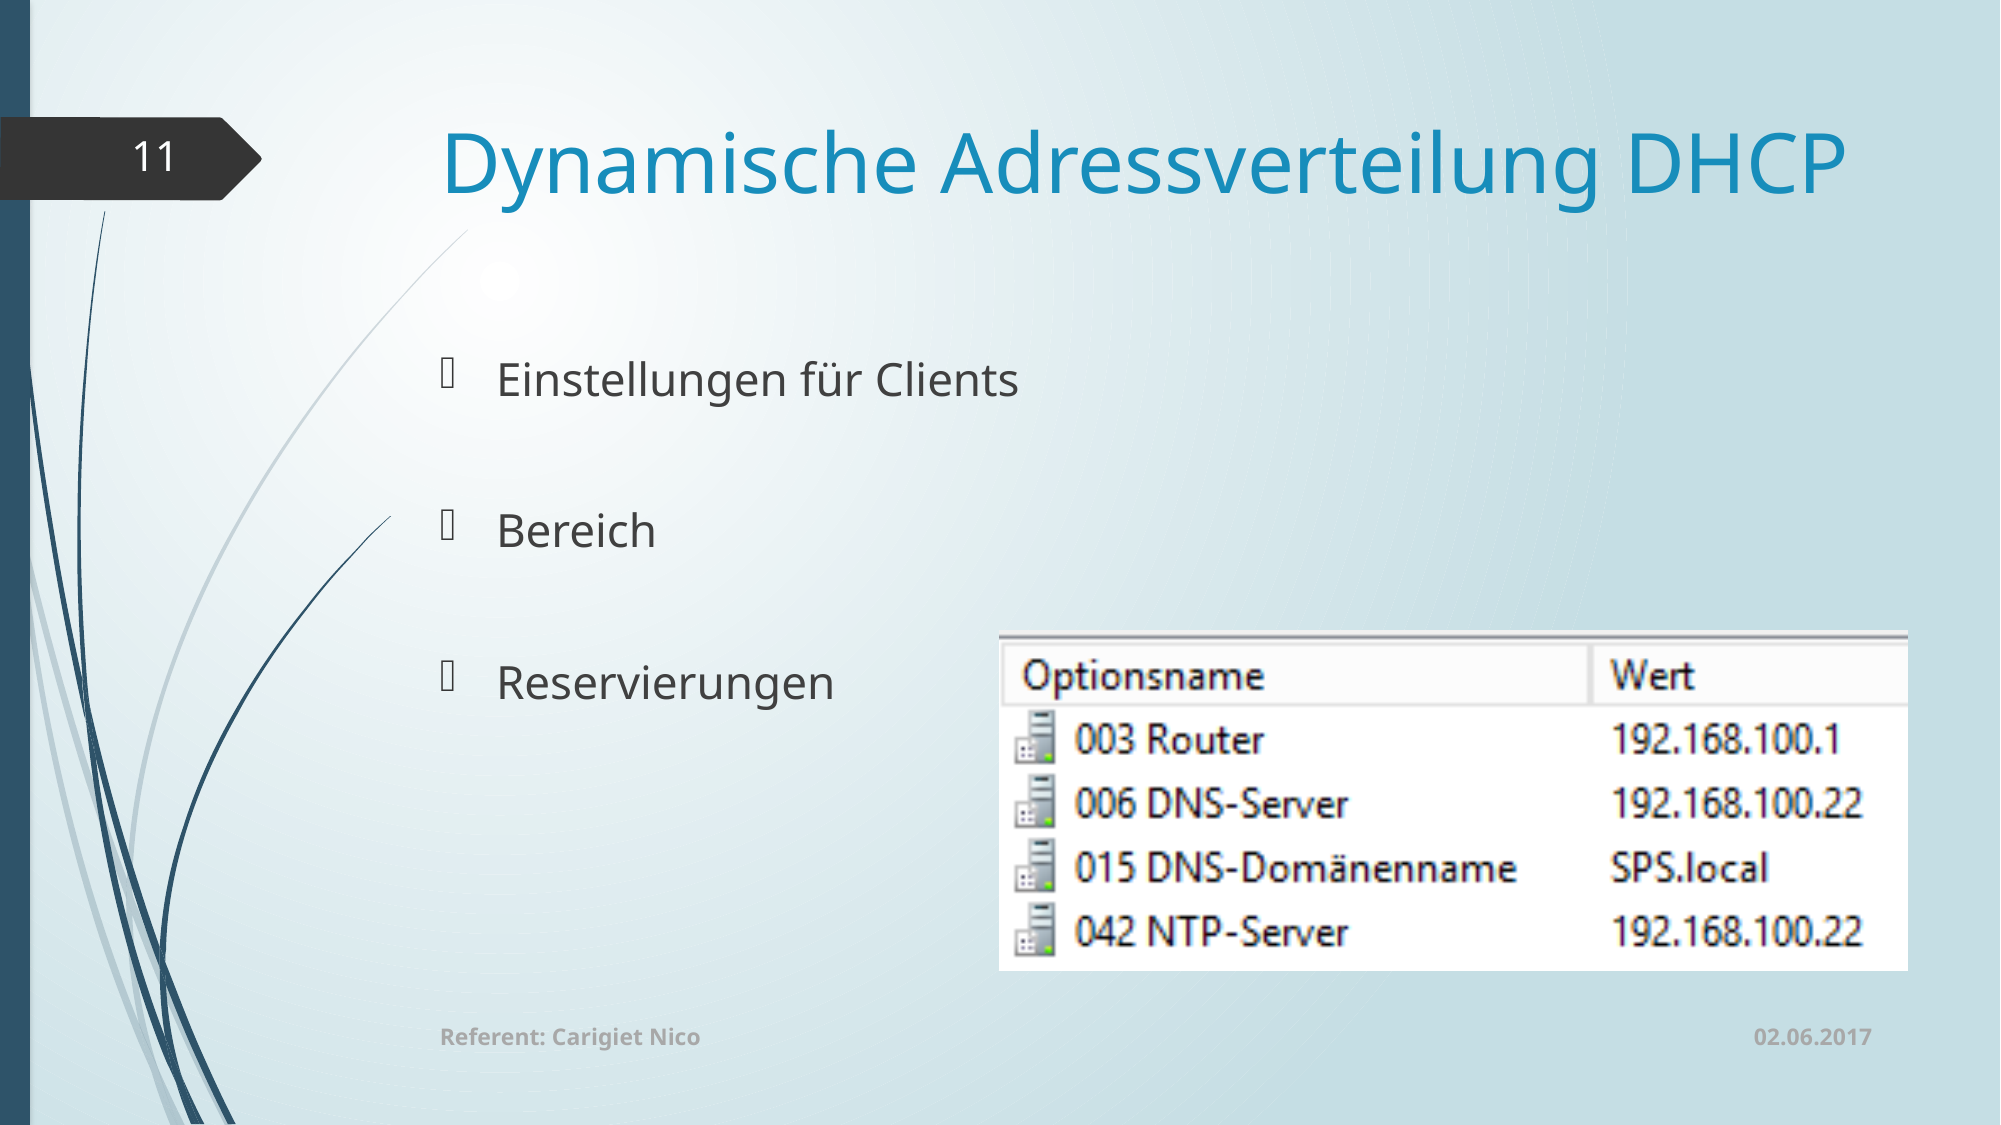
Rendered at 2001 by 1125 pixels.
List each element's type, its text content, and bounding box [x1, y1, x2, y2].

title Dynamische Adressverteilung DHCP [425, 102, 1908, 222]
footer Referent: Carigiet Nico [424, 1006, 1675, 1067]
slide_number 11 [66, 128, 195, 189]
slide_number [1699, 1005, 1888, 1067]
list Einstellungen für Clients Bereich Reservierungen [424, 267, 1888, 971]
picture [999, 630, 1908, 971]
